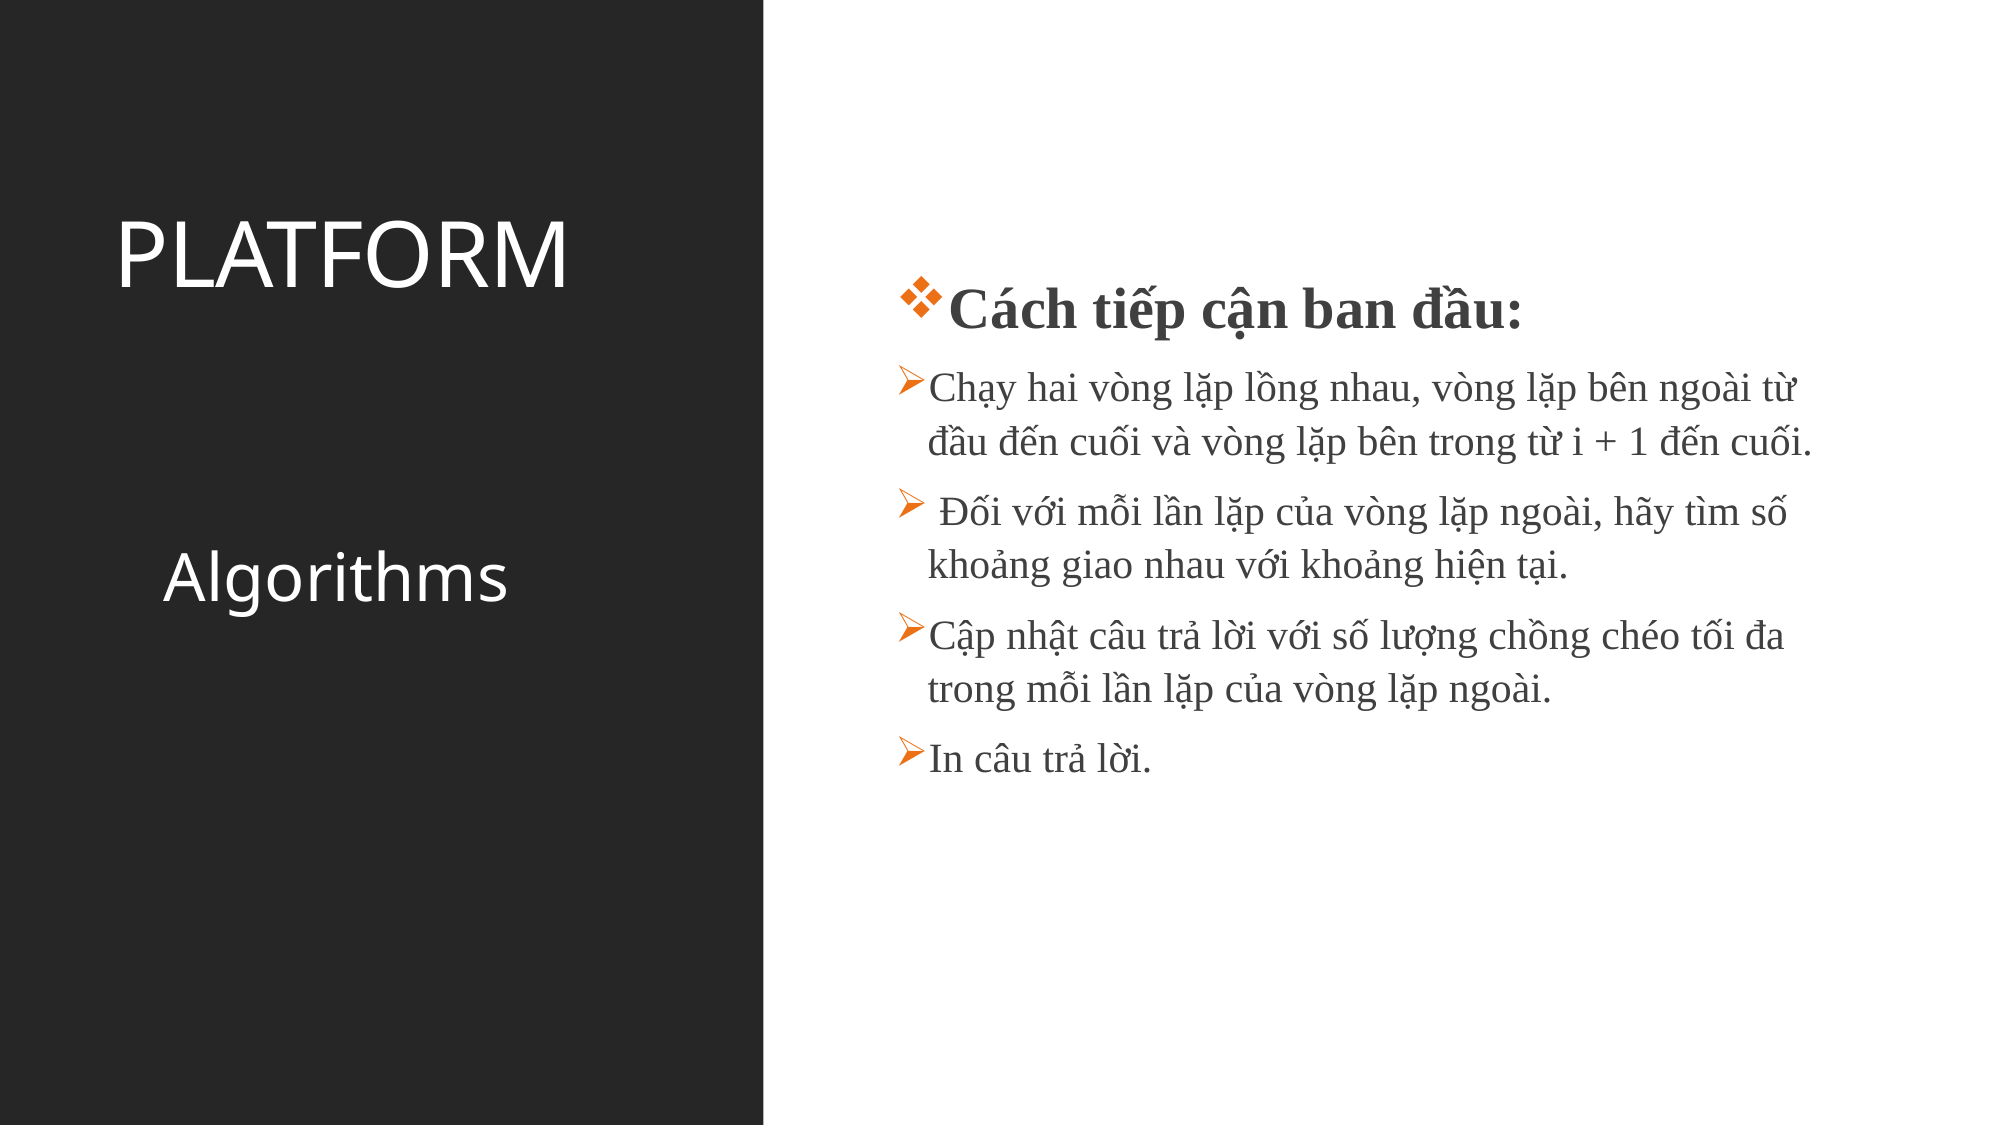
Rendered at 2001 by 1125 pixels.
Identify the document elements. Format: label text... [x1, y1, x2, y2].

list Algorithms [148, 519, 726, 666]
text_box PLATFORM [98, 196, 654, 316]
list Cách tiếp cận ban đầu: Chạy hai vòng lặp lồng nhau, vòng lặp bên ngoài từ đầu đến cuối và vòng lặp bên trong từ i + 1 đến cuối. Đối với mỗi lần lặp của vòng lặp ngoài, hãy tìm số khoảng giao nhau với khoảng hiện tại. Cập nhật câu trả lời với số lượng chồng chéo tối đa trong mỗi lần lặp của vòng lặp ngoài. In câu trả lời. [895, 257, 1868, 861]
